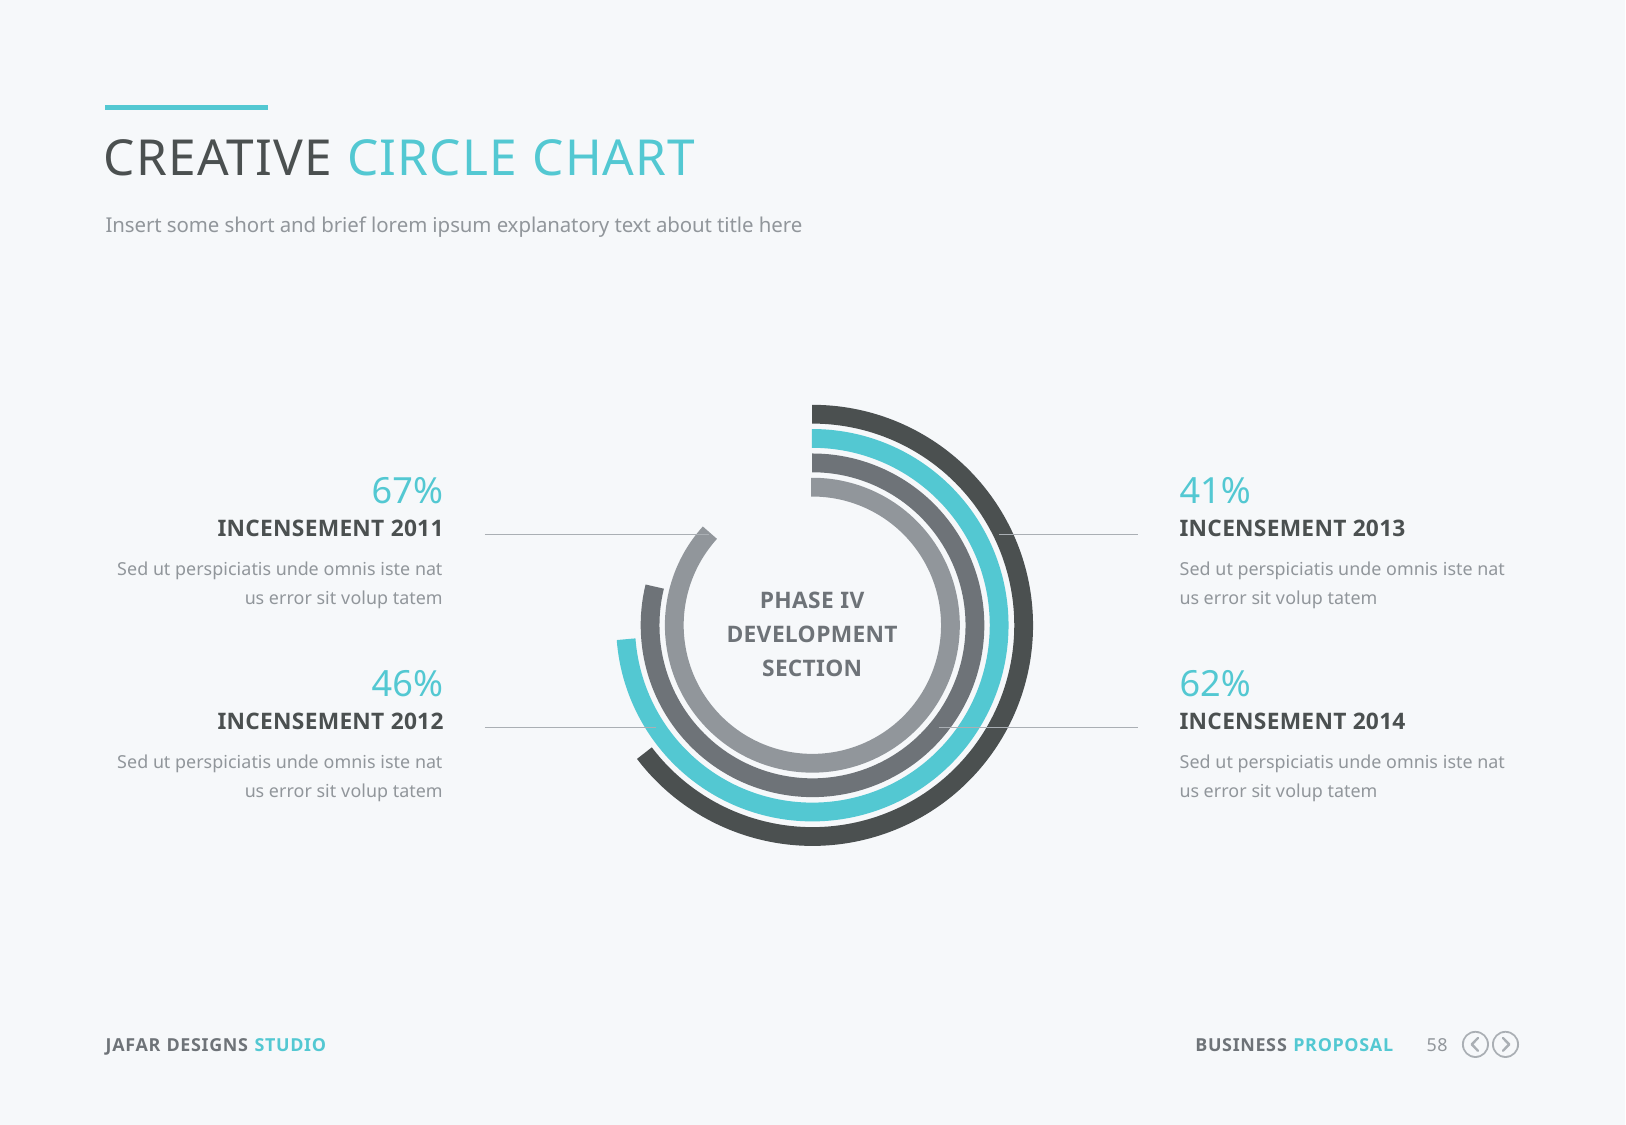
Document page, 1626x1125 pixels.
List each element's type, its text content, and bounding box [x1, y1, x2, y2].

text_box Incensement 2013 [1179, 514, 1519, 542]
text_box 62% [1179, 660, 1519, 705]
text_box 41% [1179, 467, 1519, 512]
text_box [601, 414, 1024, 837]
text_box Incensement 2014 [1179, 707, 1519, 735]
text_box Sed ut perspiciatis unde omnis iste nat us error sit volup tatem [1179, 549, 1519, 609]
text_box Sed ut perspiciatis unde omnis iste nat us error sit volup tatem [1179, 742, 1519, 802]
text_box Sed ut perspiciatis unde omnis iste nat us error sit volup tatem [103, 742, 444, 802]
text_box 67% [103, 467, 444, 512]
list Creative circle chart [103, 125, 1518, 187]
text_box Incensement 2011 [103, 514, 444, 542]
text_box Sed ut perspiciatis unde omnis iste nat us error sit volup tatem [103, 549, 444, 609]
list Insert some short and brief lorem ipsum explanatory text about title here [105, 209, 1519, 241]
text_box Incensement 2012 [103, 707, 444, 735]
text_box 46% [103, 660, 444, 705]
